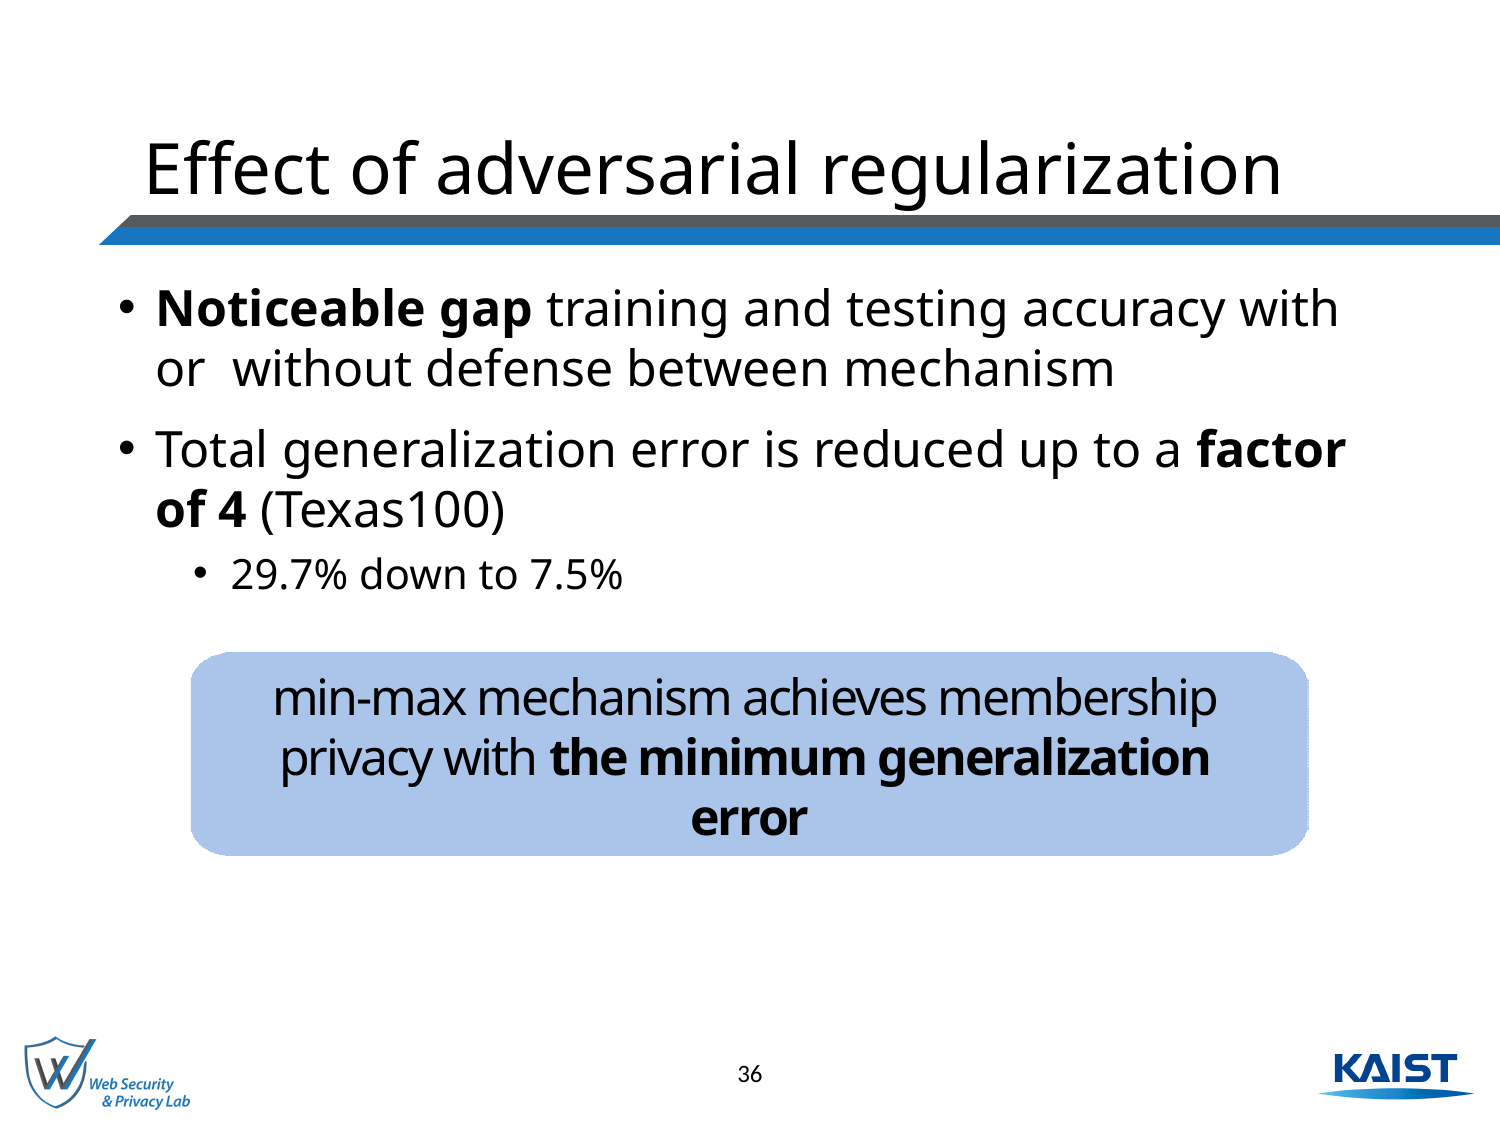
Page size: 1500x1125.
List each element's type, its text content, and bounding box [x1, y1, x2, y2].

picture [1303, 1050, 1489, 1103]
slide_number 36 [581, 1042, 919, 1103]
title Effect of adversarial regularization [129, 70, 1423, 217]
picture [19, 1029, 196, 1116]
list Noticeable gap training and testing accuracy with or without defense between mechanism Total generalization error is reduced up to a factor of 4 (Texas100) 29.7% down to 7.5% [103, 268, 1397, 983]
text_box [190, 652, 1309, 857]
